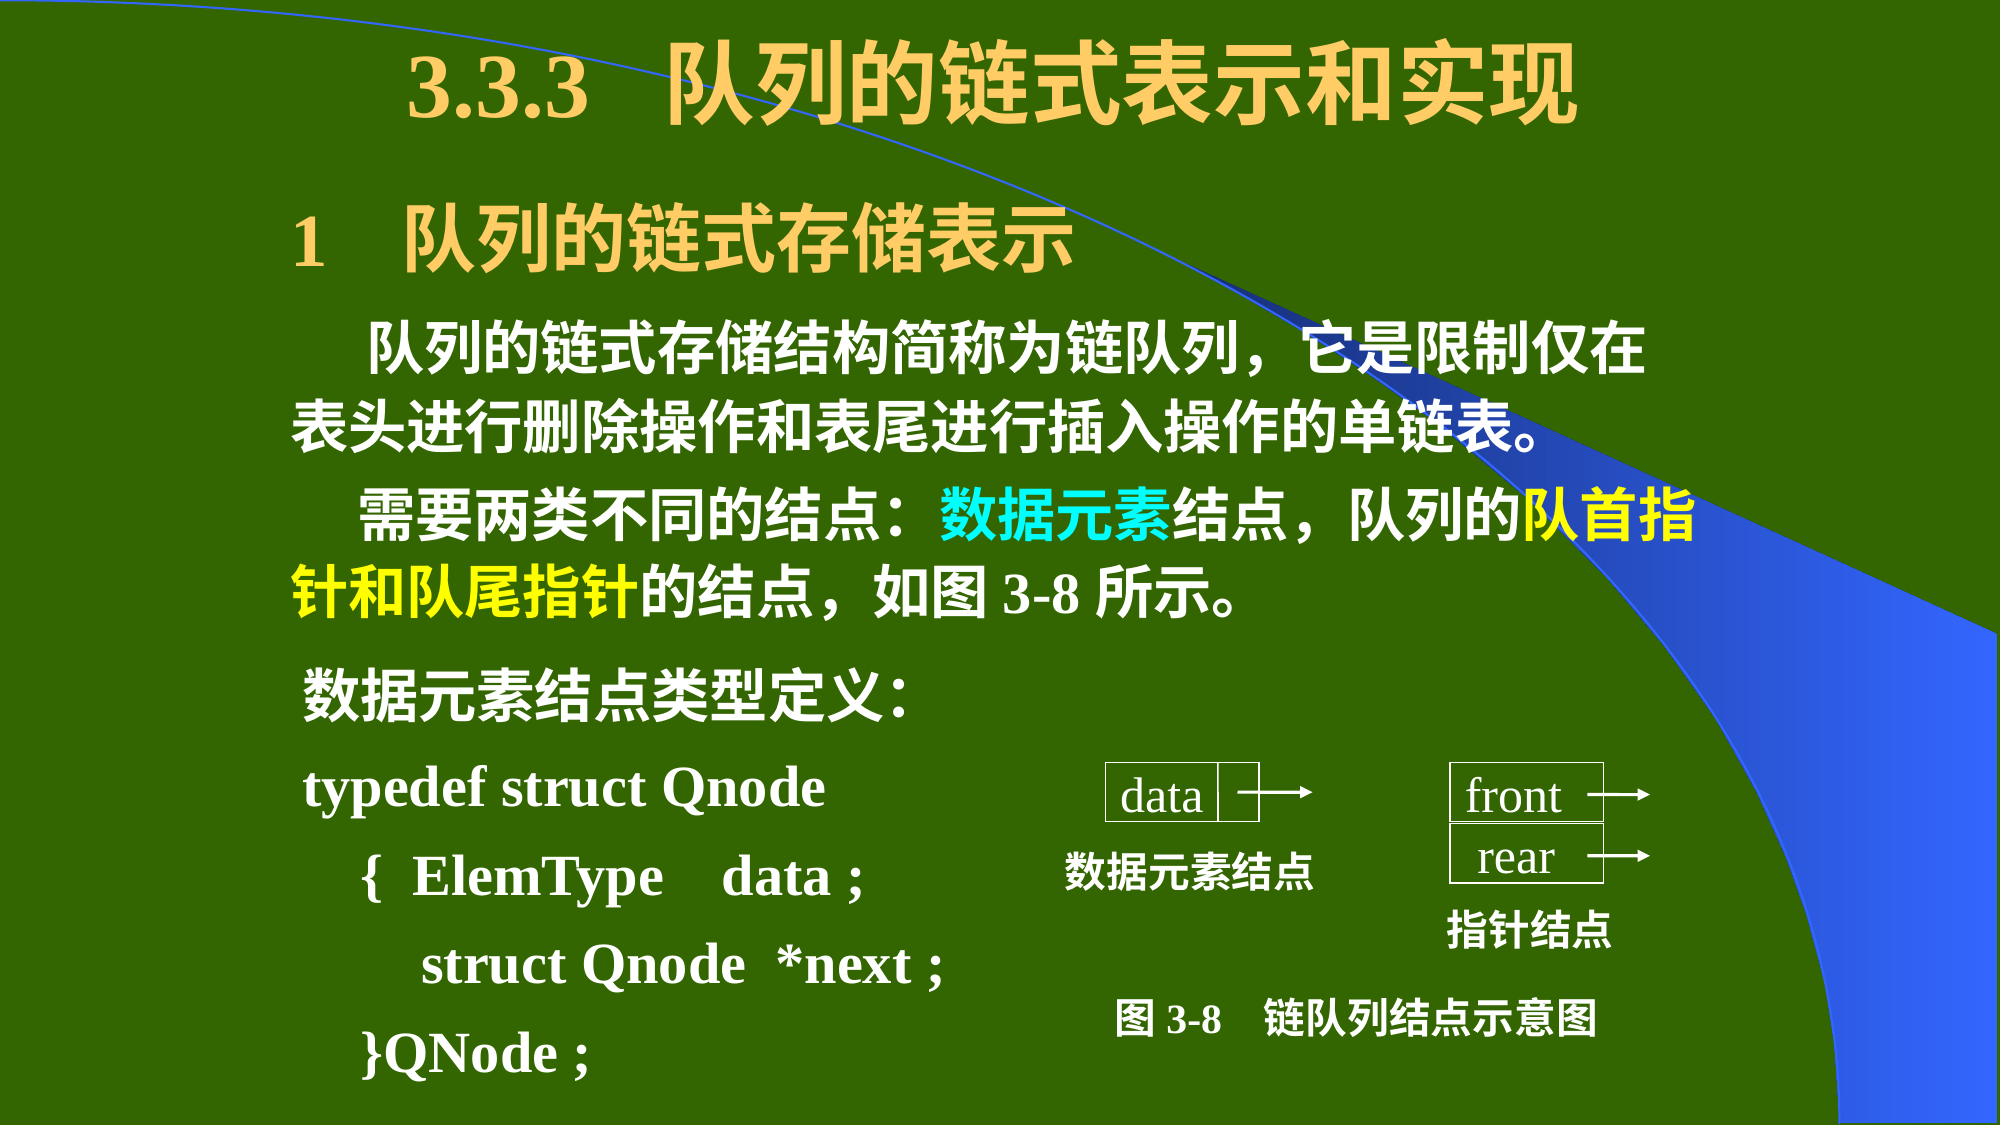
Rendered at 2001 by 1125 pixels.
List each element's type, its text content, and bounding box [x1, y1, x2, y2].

title 3.3.3 队列的链式表示和实现 [362, 24, 1625, 138]
list 1 队列的链式存储表示 队列的链式存储结构简称为链队列，它是限制仅在表头进行删除操作和表尾进行插入操作的单链表。 需要两类不同的结点：数据元素结点，队列的队首指针和队尾指针的结点，如图3-8所示。 [275, 174, 1721, 646]
text_box 数据元素结点类型定义： typedef struct Qnode { ElemType data ; struct Qnode *next ; }QNode ; [287, 645, 1025, 1094]
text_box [1049, 762, 1650, 1047]
